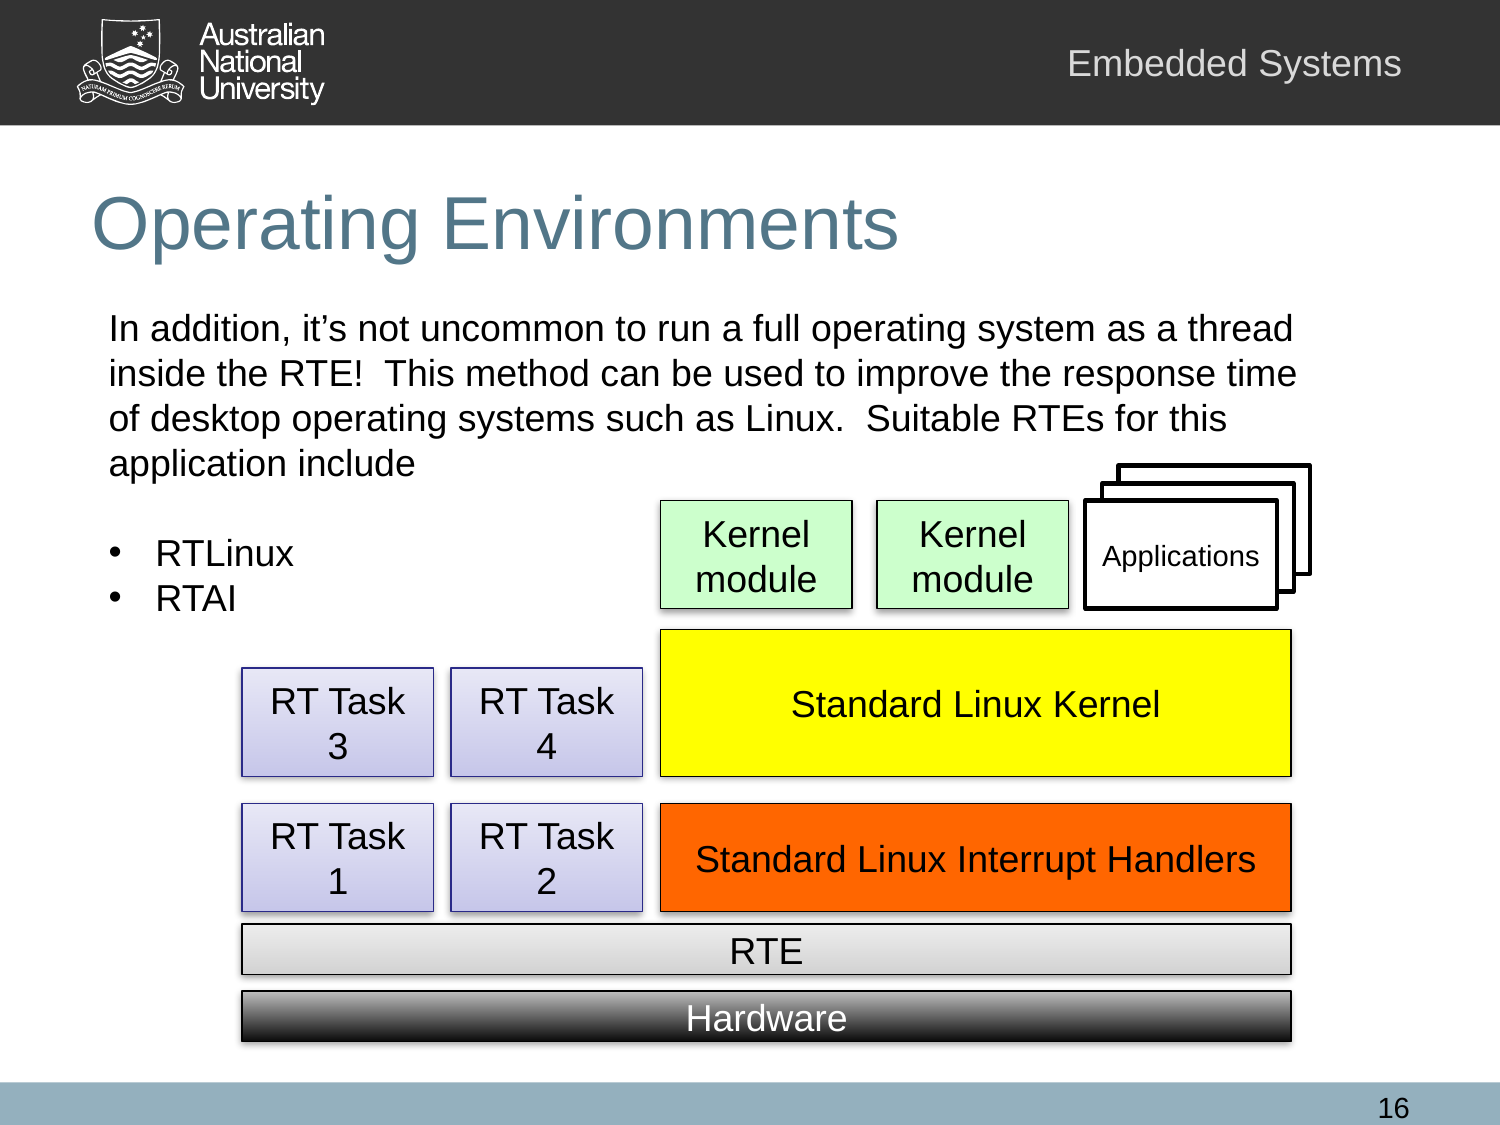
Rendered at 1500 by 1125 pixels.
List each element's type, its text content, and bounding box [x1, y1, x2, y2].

text_box Kernel module [660, 500, 853, 609]
text_box RT Task 3 [241, 667, 434, 777]
text_box Standard Linux Kernel [660, 629, 1292, 777]
text_box RTE [241, 923, 1292, 975]
text_box In addition, it’s not uncommon to run a full operating system as a thread inside the RTE! This method can be used to improve the response time of desktop operating systems such as Linux. Suitable RTEs for this application include RTLinux RTAI [93, 296, 1352, 626]
text_box Kernel module [876, 500, 1069, 609]
text_box Standard Linux Interrupt Handlers [660, 803, 1292, 912]
slide_number 16 [1328, 1082, 1426, 1118]
text_box RT Task 2 [450, 803, 643, 912]
title Operating Environments [76, 125, 1428, 314]
text_box Hardware [241, 990, 1292, 1042]
text_box RT Task 4 [450, 667, 643, 777]
text_box RT Task 1 [241, 803, 434, 912]
text_box Applications [1083, 498, 1279, 611]
